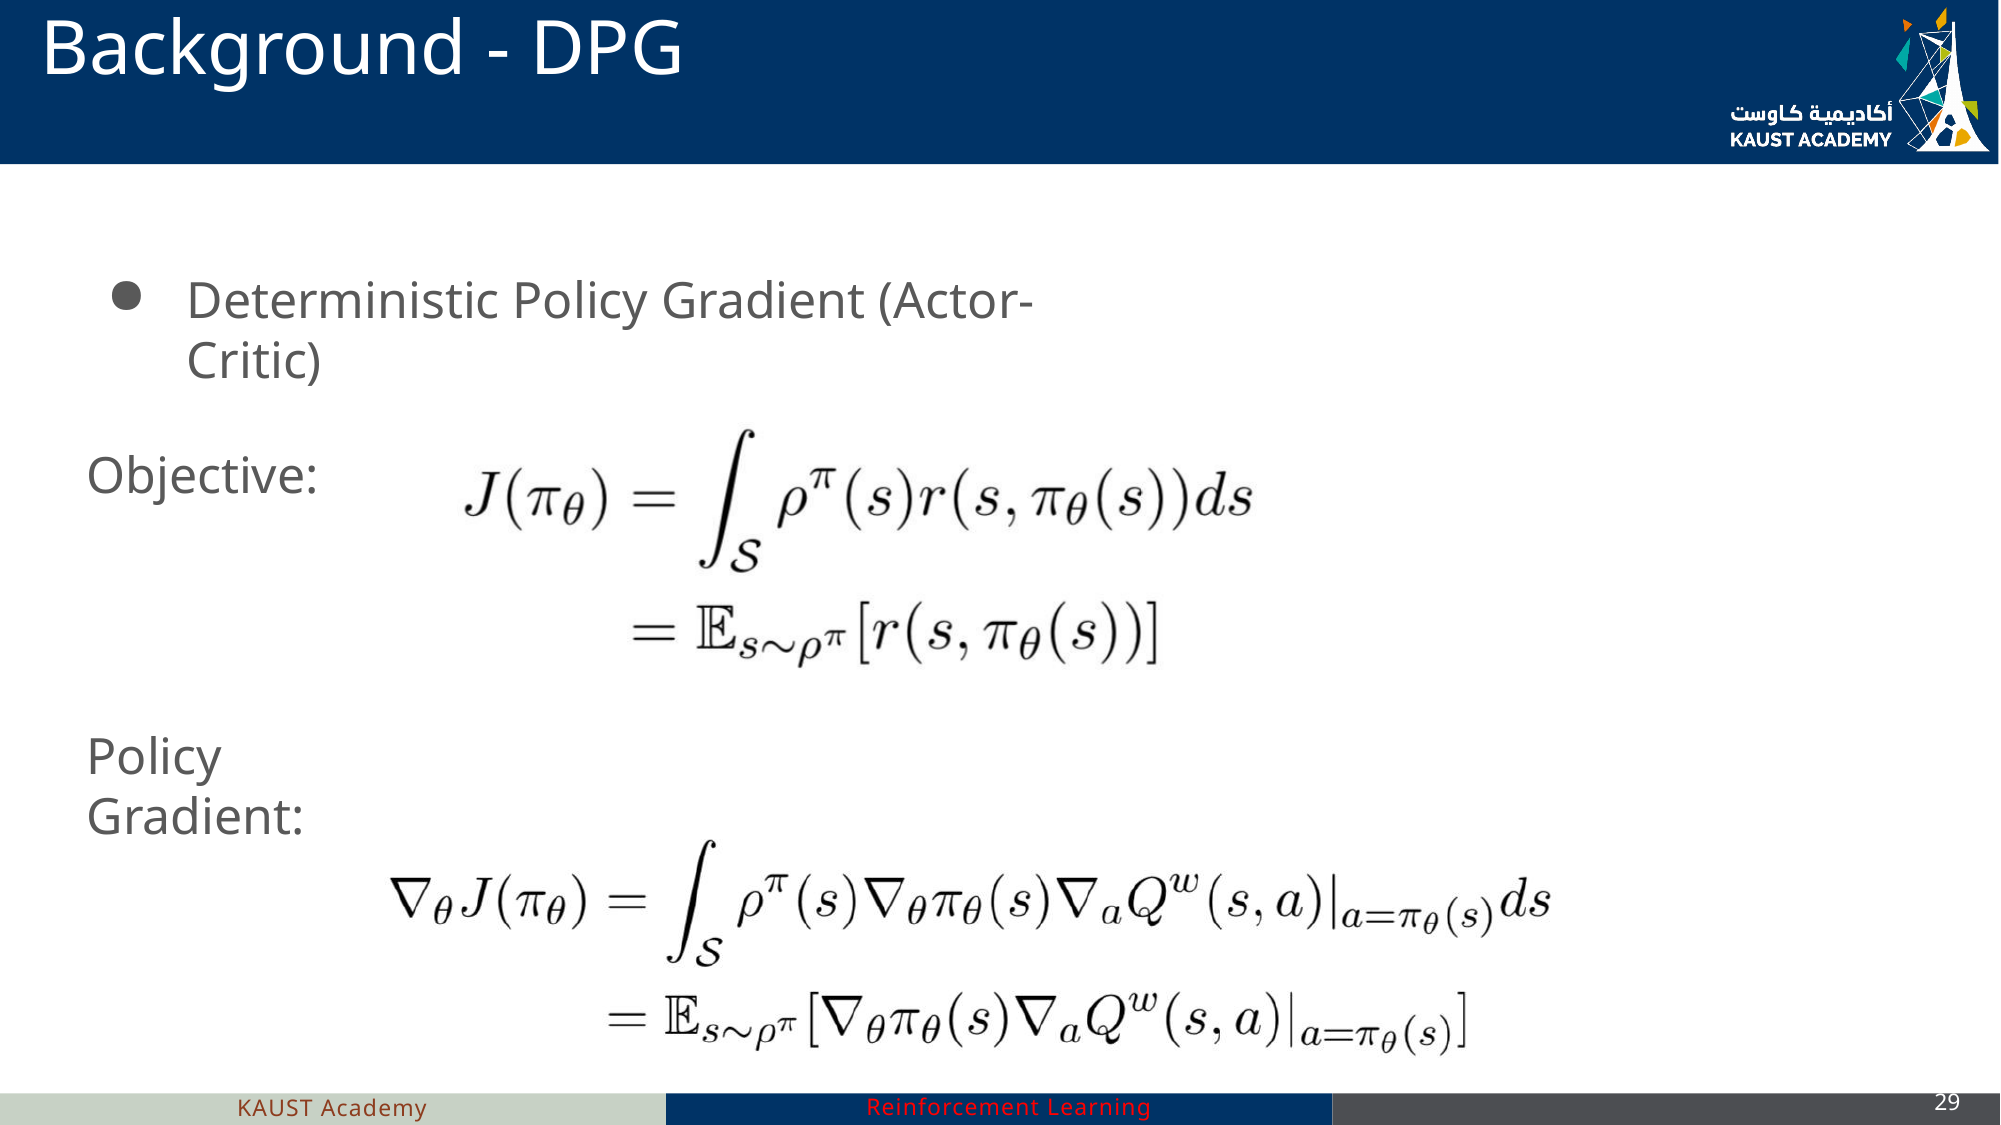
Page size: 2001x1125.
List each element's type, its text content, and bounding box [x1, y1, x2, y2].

text_box Deterministic Policy Gradient (Actor-Critic) Objective: [84, 265, 1125, 504]
picture [1721, 0, 2000, 159]
text_box Policy Gradient: [84, 722, 442, 846]
picture [383, 838, 1557, 1058]
title Background - DPG [25, 2, 1737, 112]
picture [456, 422, 1257, 670]
